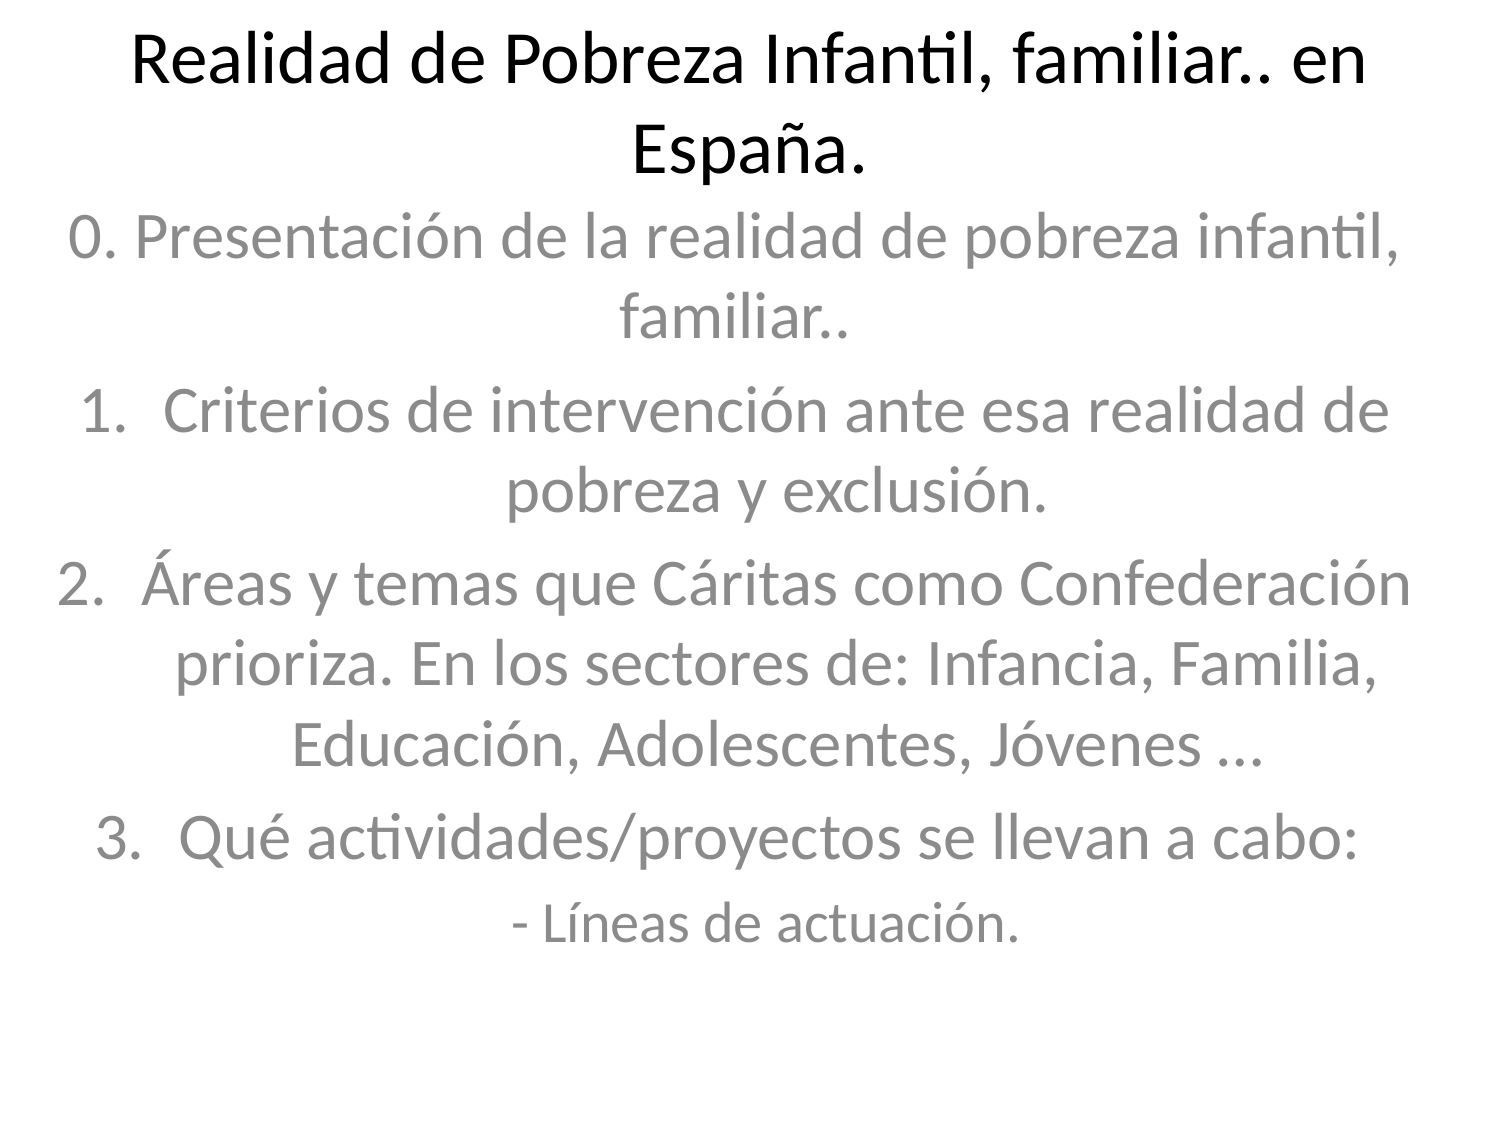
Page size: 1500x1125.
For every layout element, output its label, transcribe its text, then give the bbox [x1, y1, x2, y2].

subtitle 0. Presentación de la realidad de pobreza infantil, familiar.. Criterios de intervención ante esa realidad de pobreza y exclusión. Áreas y temas que Cáritas como Confederación prioriza. En los sectores de: Infancia, Familia, Educación, Adolescentes, Jóvenes … Qué actividades/proyectos se llevan a cabo: - Líneas de actuación. [0, 184, 1471, 1095]
title Realidad de Pobreza Infantil, familiar.. en España. [29, 0, 1471, 184]
